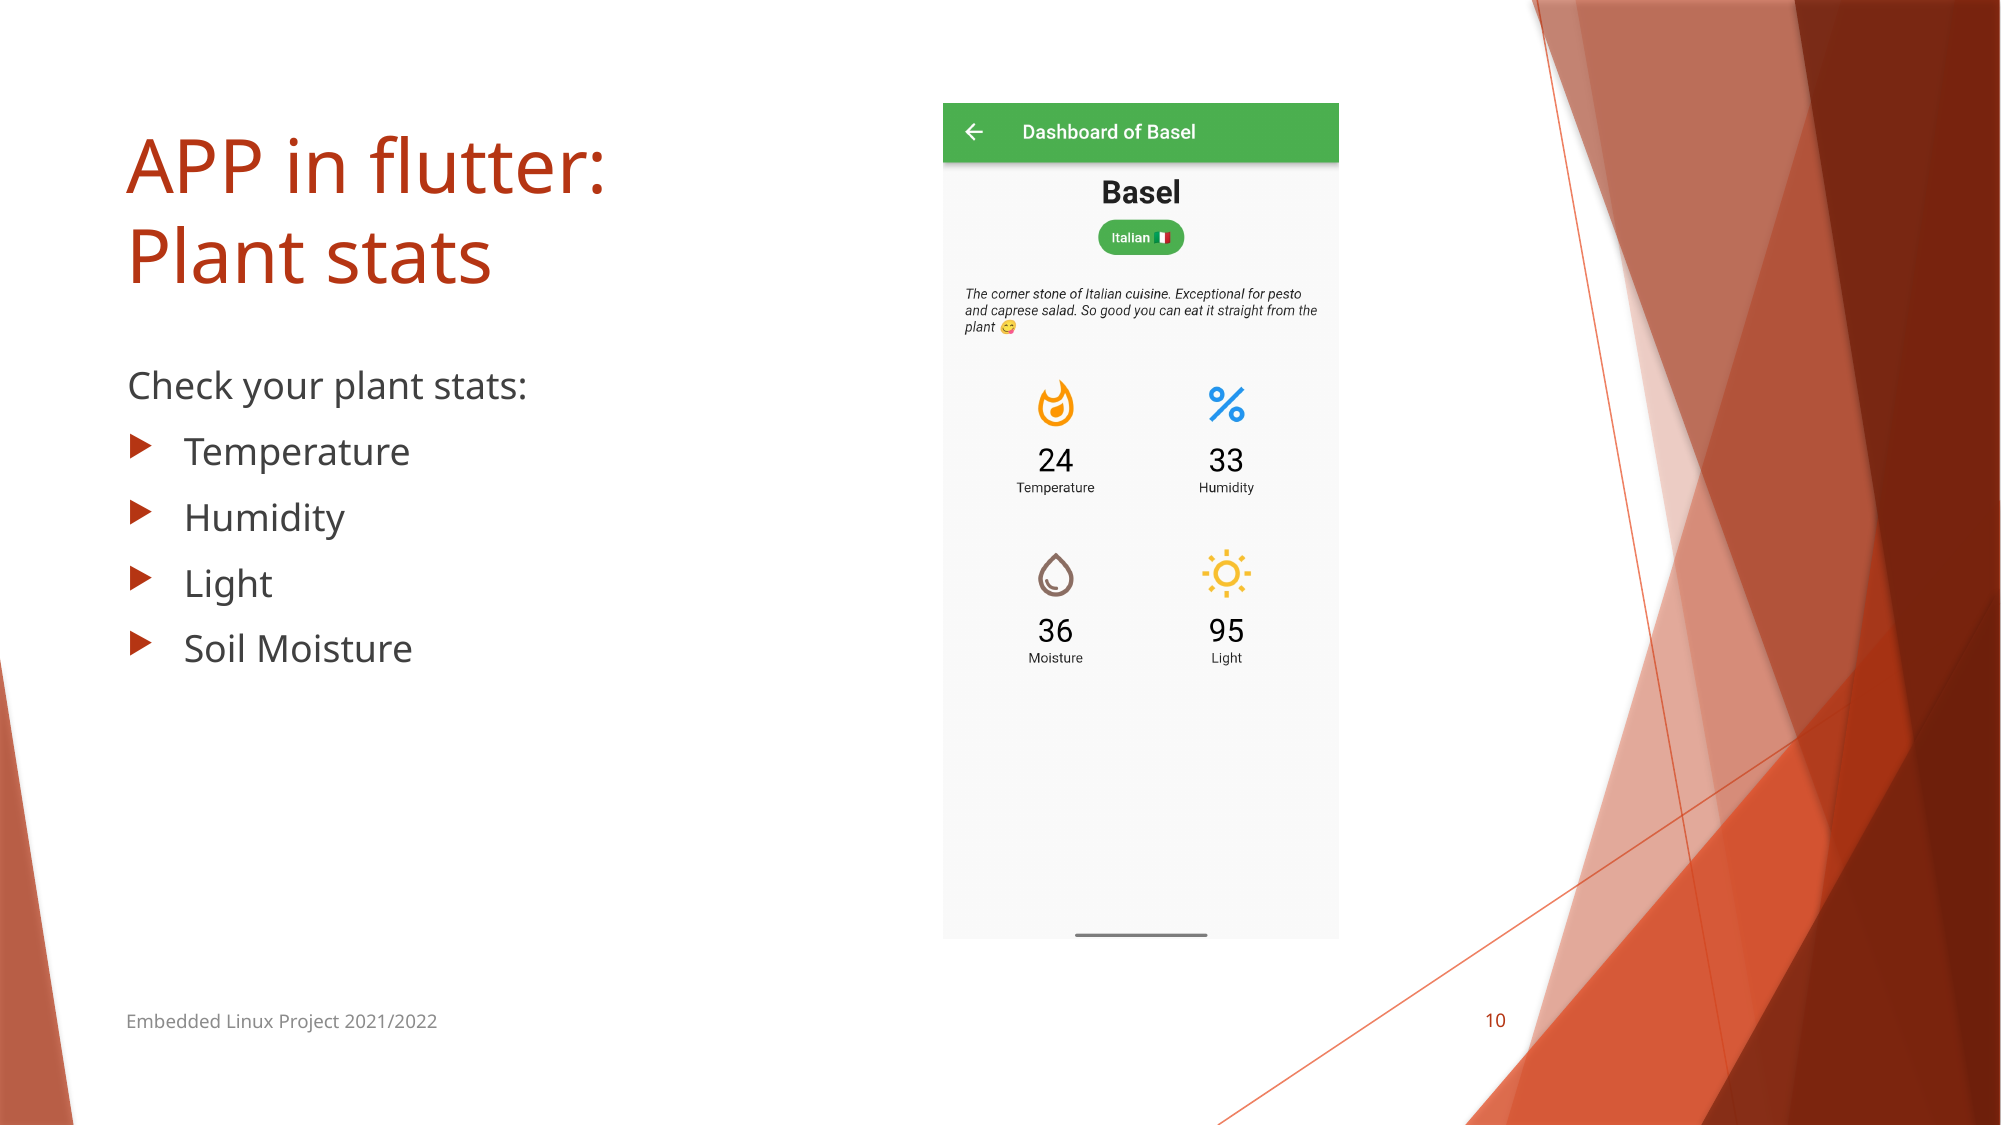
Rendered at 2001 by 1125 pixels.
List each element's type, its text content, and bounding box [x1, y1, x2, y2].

footer Embedded Linux Project 2021/2022 [111, 991, 1021, 1051]
list Check your plant stats: Temperature Humidity Light Soil Moisture [112, 354, 723, 939]
slide_number 10 [1409, 991, 1522, 1051]
picture [943, 103, 1339, 940]
title APP in flutter: Plant stats [111, 99, 723, 317]
